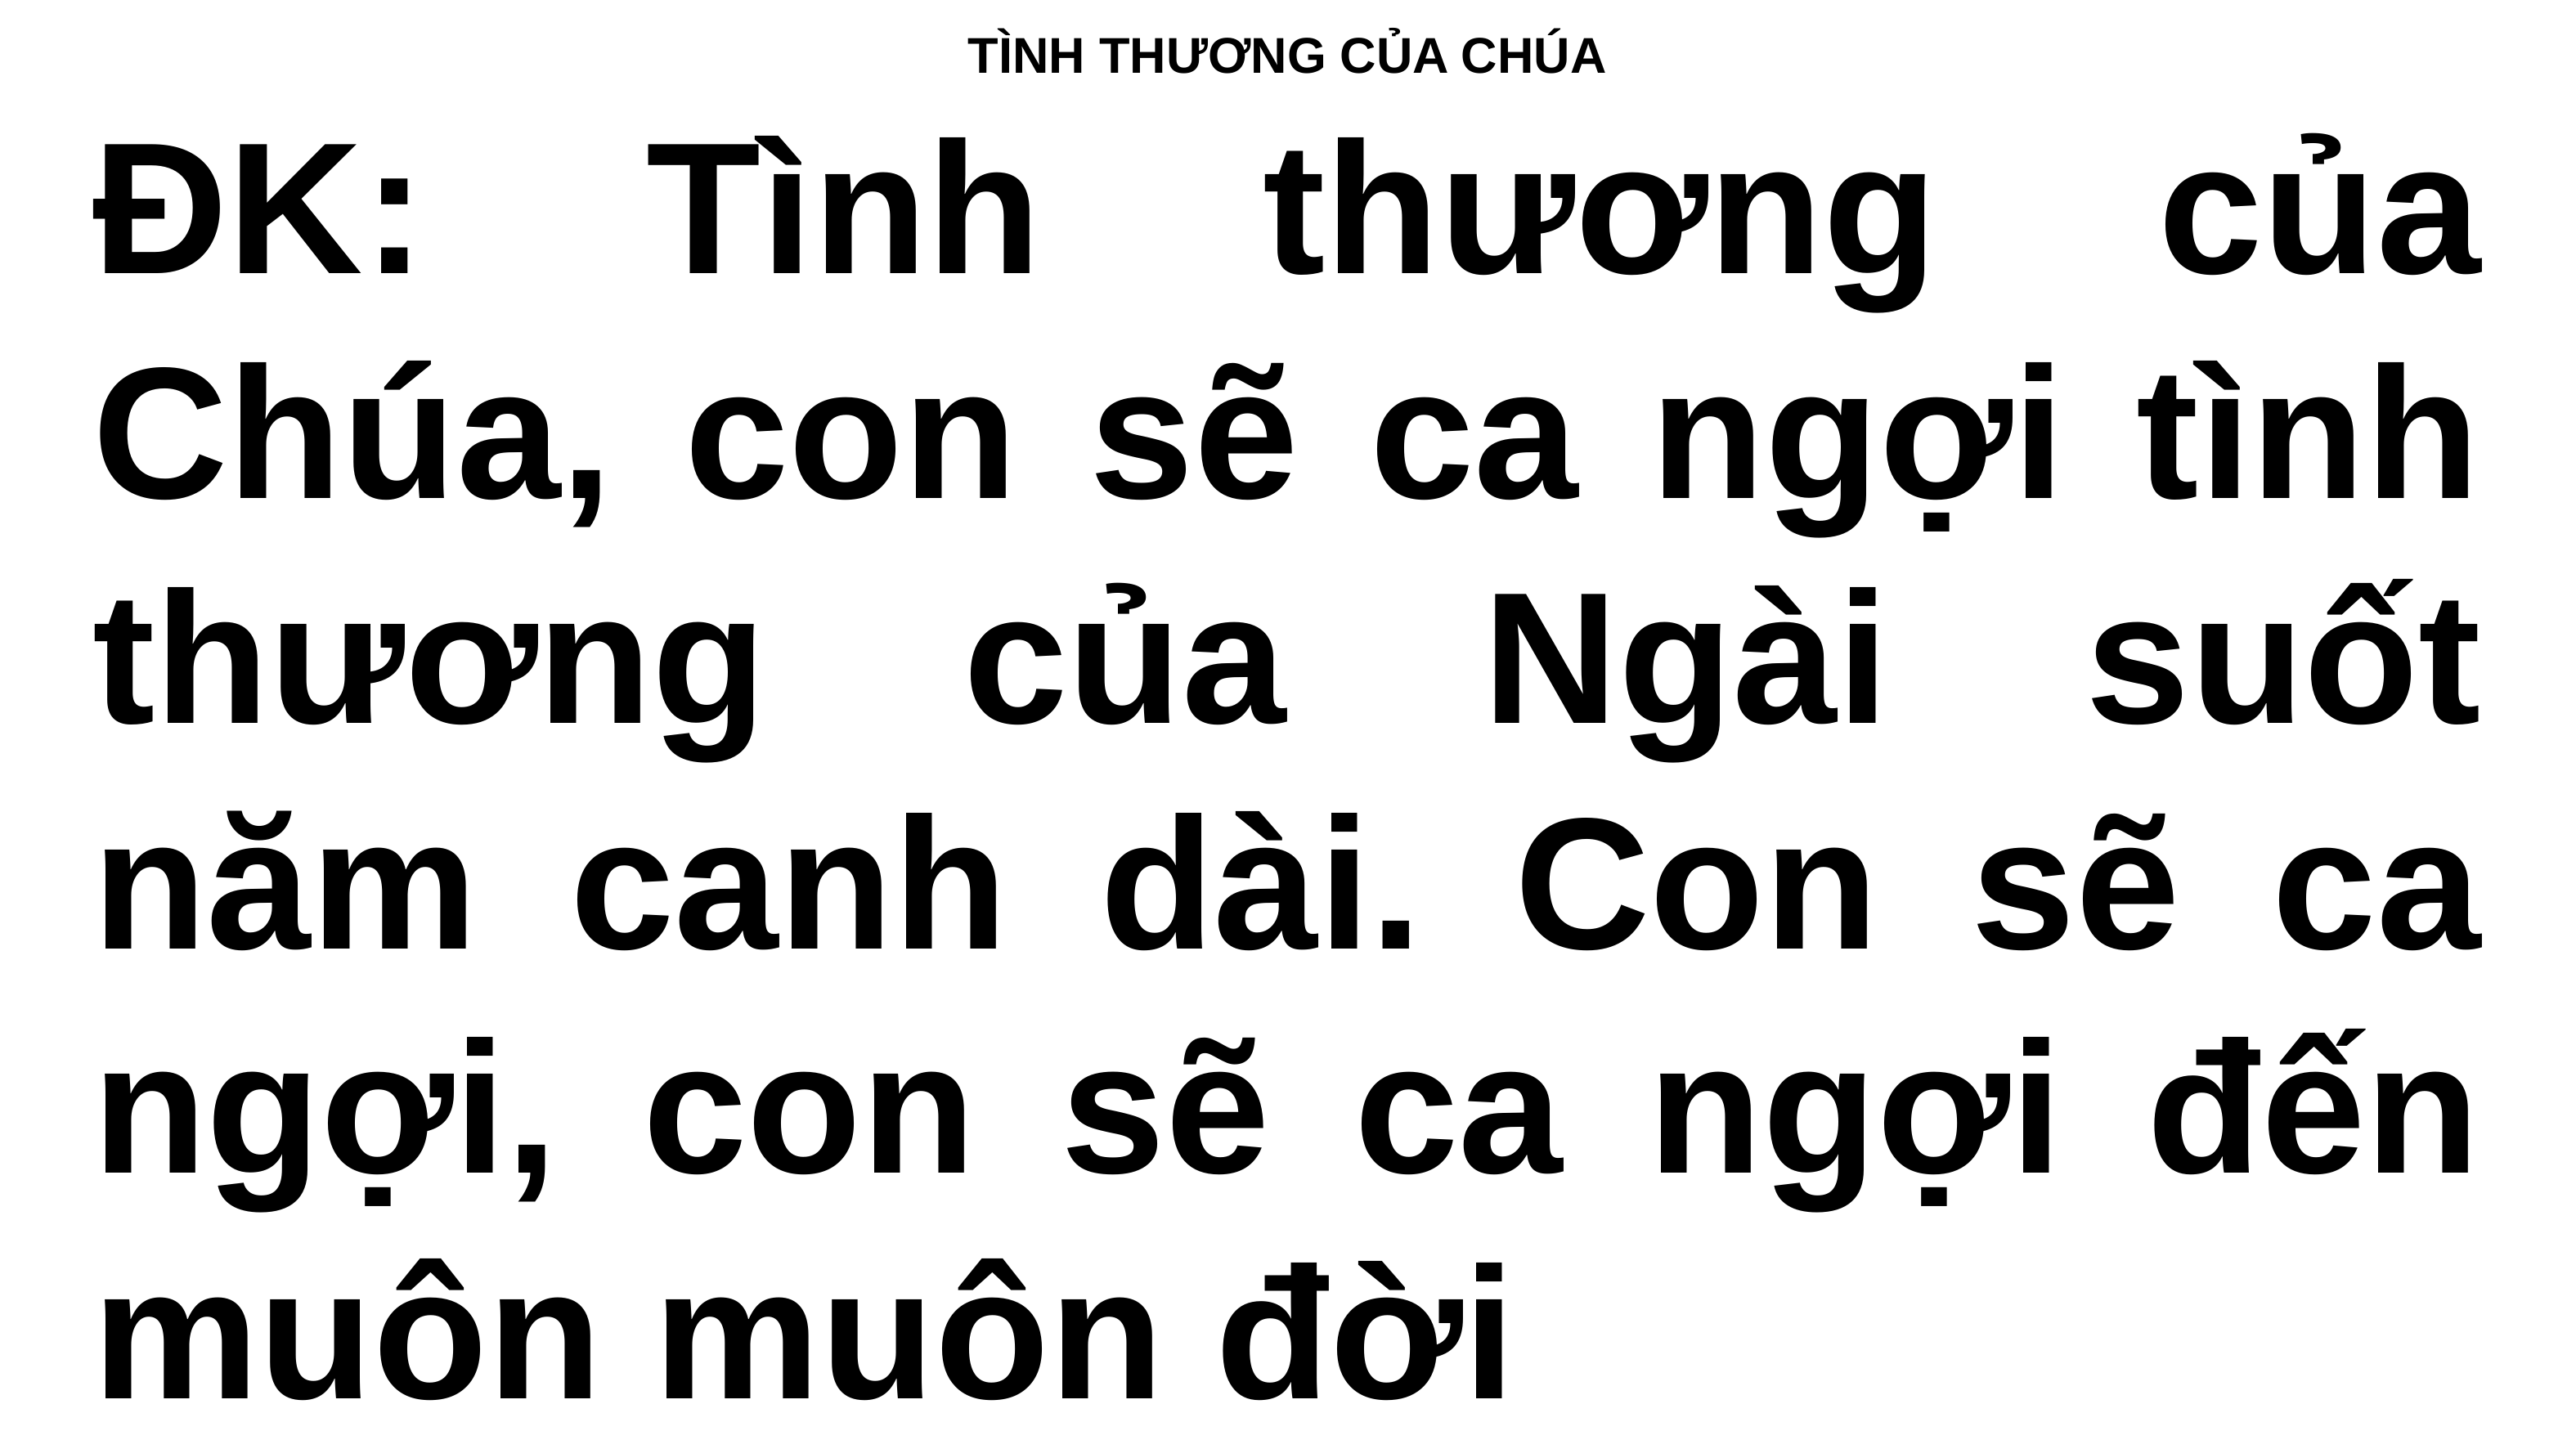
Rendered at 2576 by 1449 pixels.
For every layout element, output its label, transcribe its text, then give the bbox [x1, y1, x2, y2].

text_box TÌNH THƯƠNG CỦA CHÚA [824, 16, 1752, 80]
text_box ÐK: Tình thương của Chúa, con sẽ ca ngợi tình thương của Ngài suốt năm canh dài. Con sẽ ca ngợi, con sẽ ca ngợi đến muôn muôn đời [80, 80, 2496, 1442]
